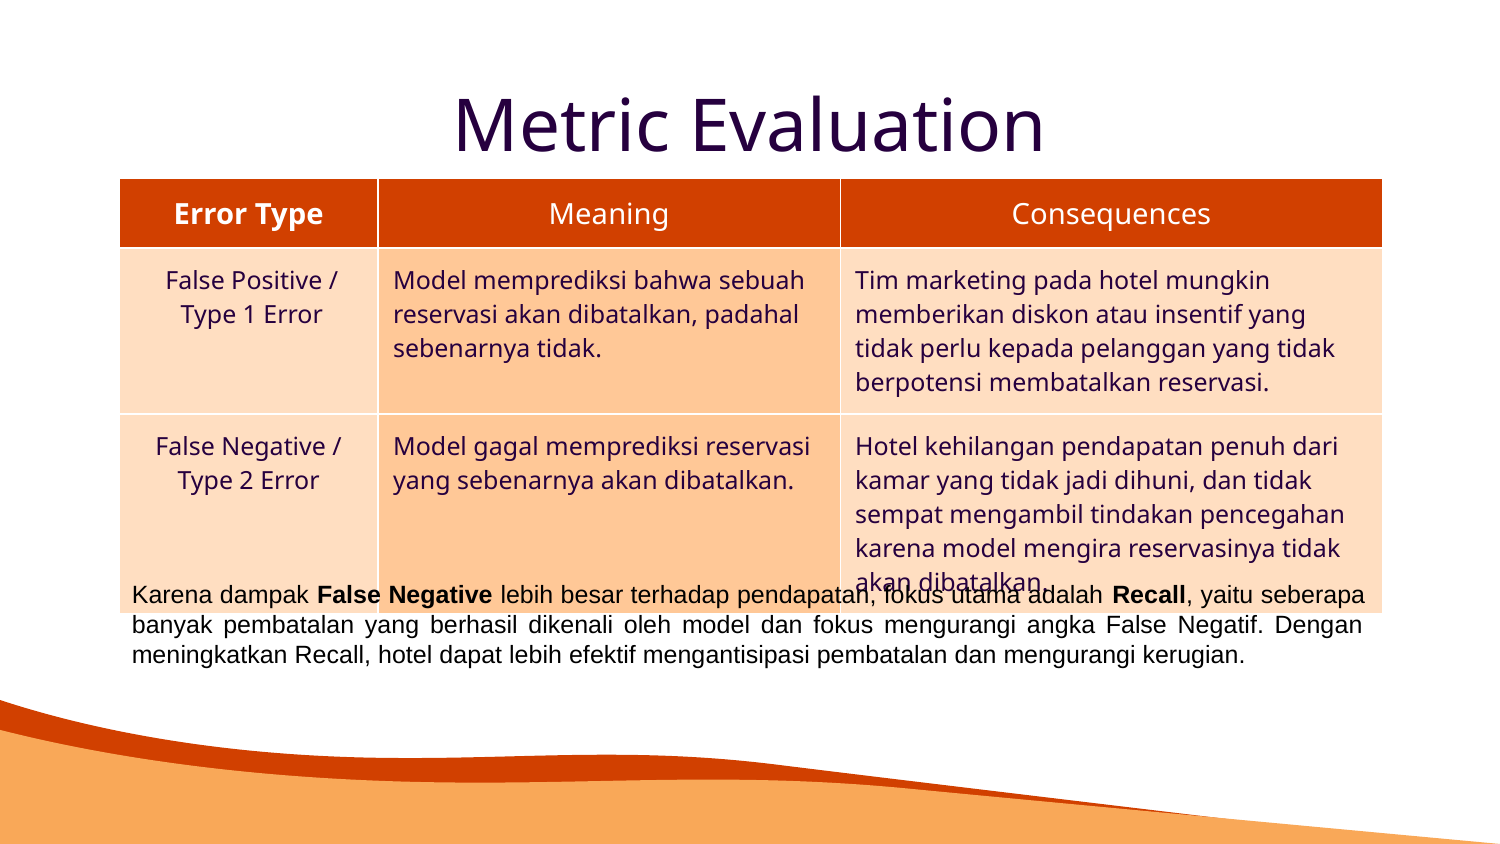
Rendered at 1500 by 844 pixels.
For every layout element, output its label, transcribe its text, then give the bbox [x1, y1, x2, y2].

table_header Meaning [379, 179, 840, 247]
table_cell Model gagal memprediksi reservasi yang sebenarnya akan dibatalkan. [379, 415, 840, 563]
table_cell False Negative / Type 2 Error [120, 415, 377, 563]
table_cell Tim marketing pada hotel mungkin memberikan diskon atau insentif yang tidak perlu kepada pelanggan yang tidak berpotensi membatalkan reservasi. [841, 249, 1382, 413]
table_cell Model memprediksi bahwa sebuah reservasi akan dibatalkan, padahal sebenarnya tidak. [379, 249, 840, 413]
table_header Consequences [841, 179, 1382, 247]
table_header Error Type [120, 179, 377, 247]
title Metric Evaluation [116, 63, 1383, 158]
table_cell False Positive / Type 1 Error [120, 249, 377, 413]
text_box Karena dampak False Negative lebih besar terhadap pendapatan, fokus utama adalah Recall, yaitu seberapa banyak pembatalan yang berhasil dikenali oleh model dan fokus mengurangi angka False Negatif. Dengan meningkatkan Recall, hotel dapat lebih efektif mengantisipasi pembatalan dan mengurangi kerugian. [116, 563, 1381, 722]
table_cell Hotel kehilangan pendapatan penuh dari kamar yang tidak jadi dihuni, dan tidak sempat mengambil tindakan pencegahan karena model mengira reservasinya tidak akan dibatalkan. [841, 415, 1382, 613]
